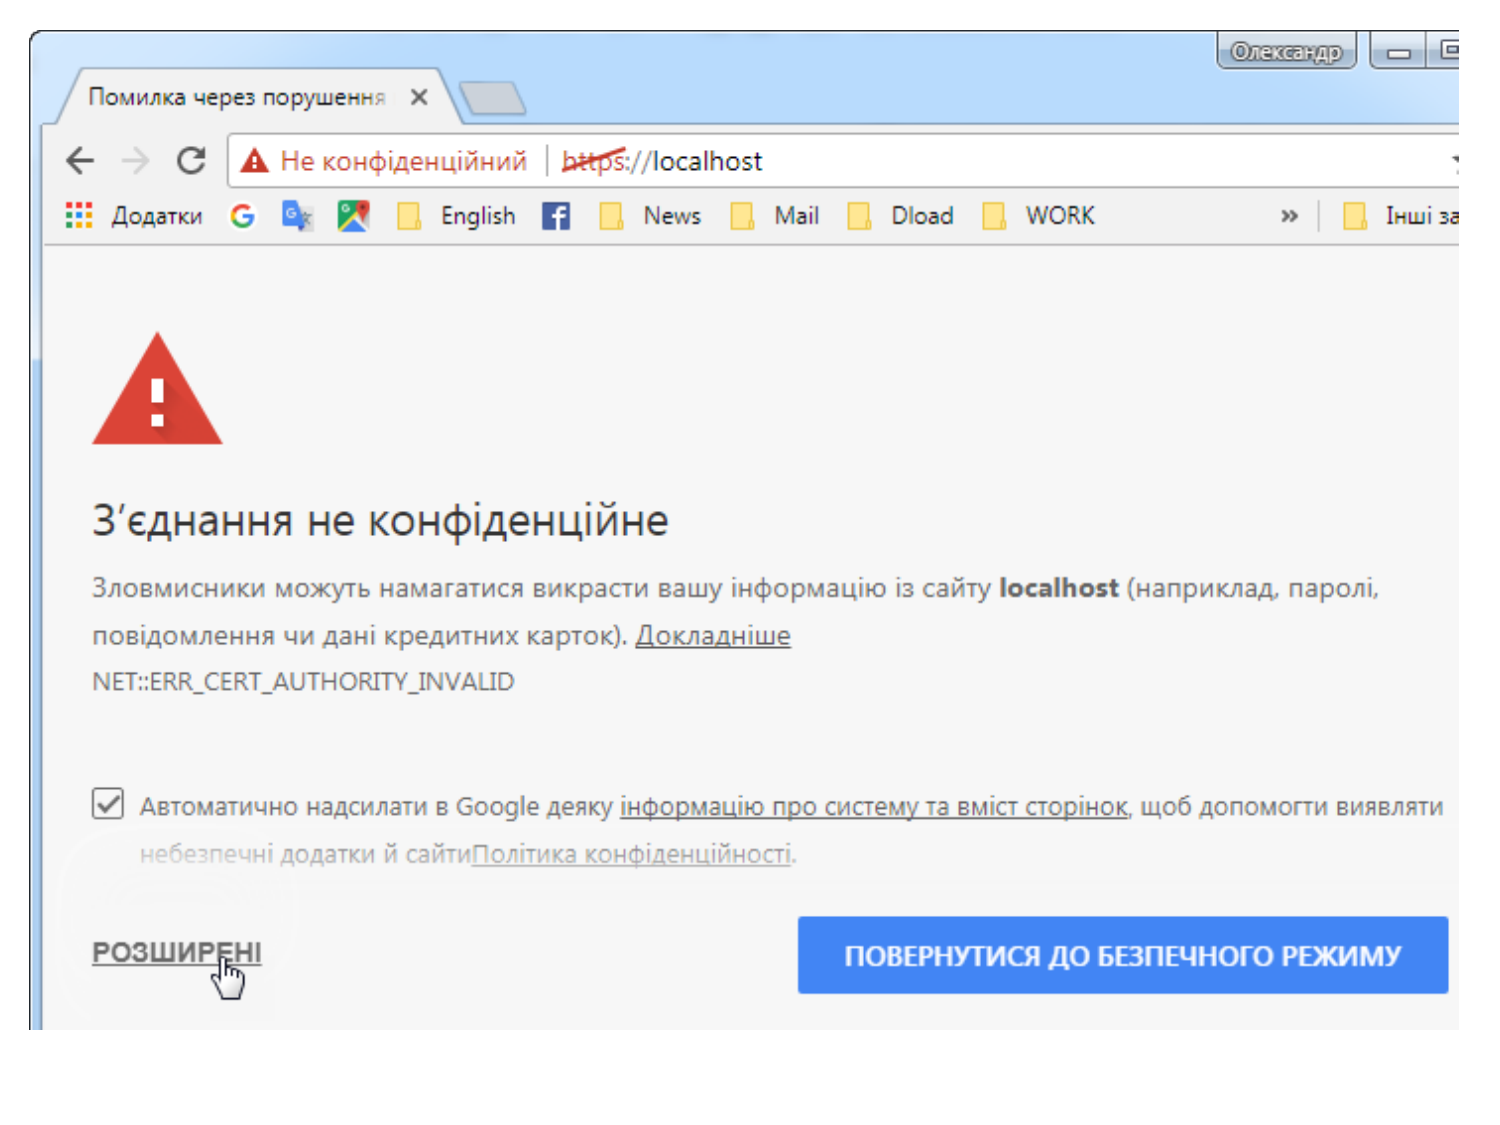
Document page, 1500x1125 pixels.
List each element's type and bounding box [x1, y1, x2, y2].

picture [29, 30, 1459, 1031]
